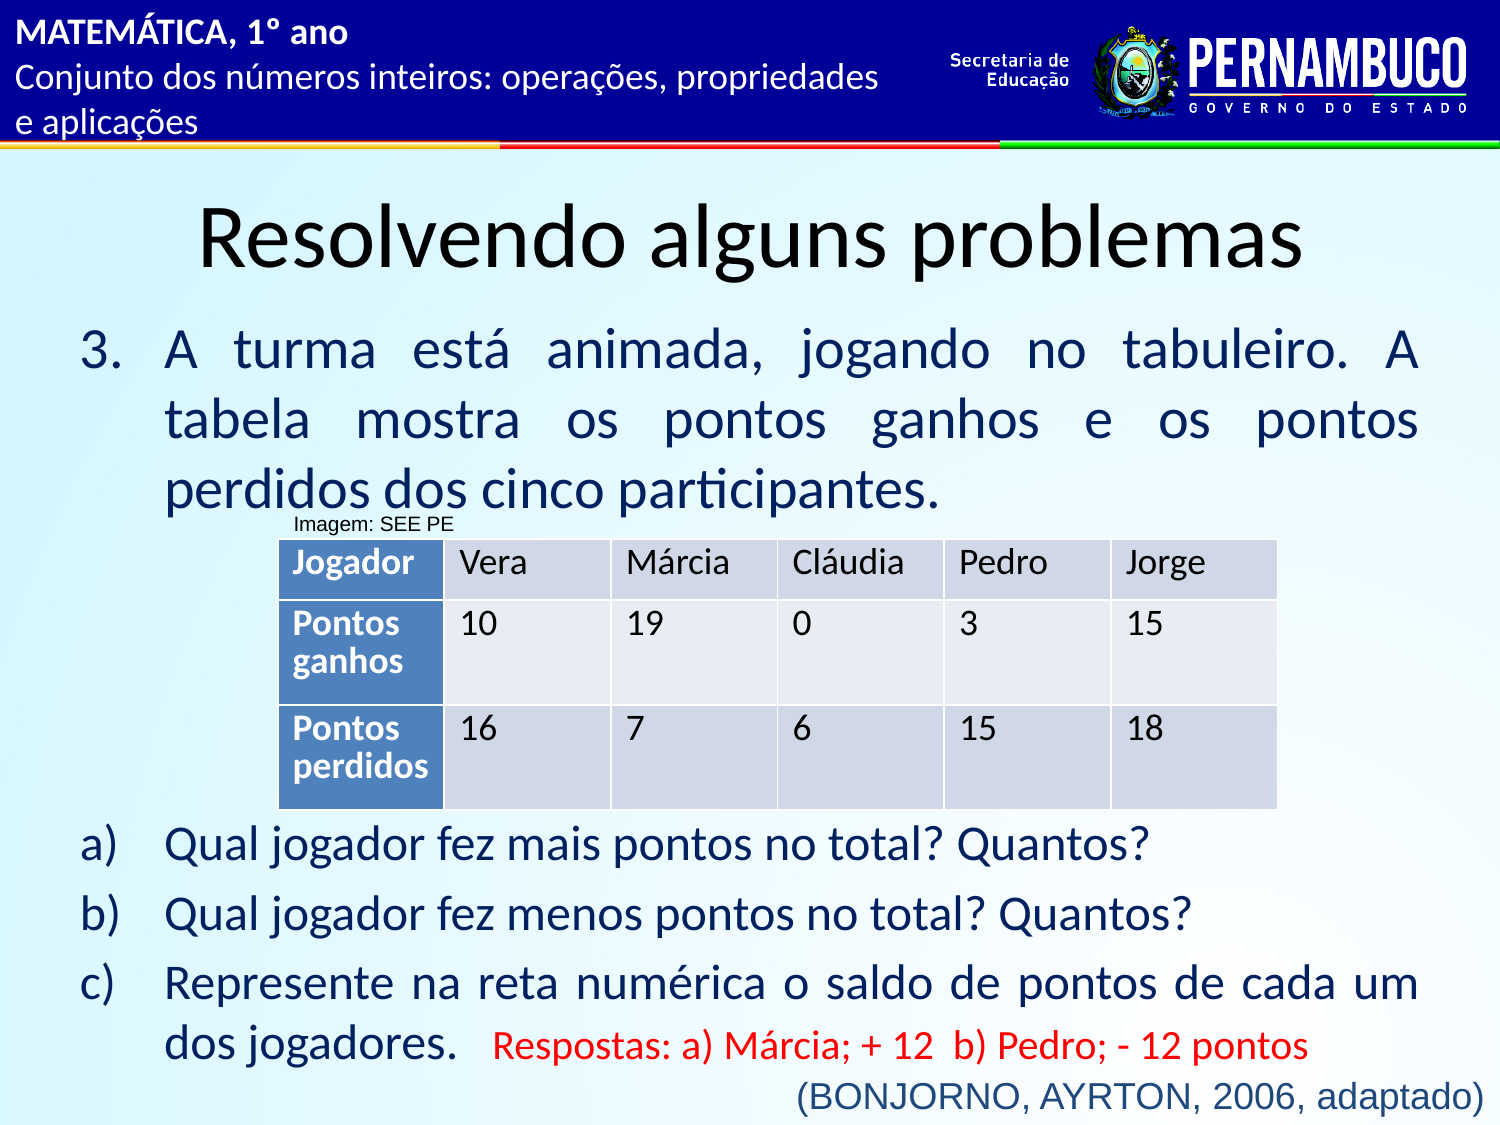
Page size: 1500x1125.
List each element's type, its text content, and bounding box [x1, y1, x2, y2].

table_cell 19 [612, 601, 777, 704]
table_cell 18 [1112, 706, 1277, 809]
table_cell 3 [945, 601, 1110, 704]
table_header Vera [445, 540, 610, 599]
table_cell 15 [945, 706, 1110, 809]
table_header Pedro [945, 540, 1110, 599]
list A turma está animada, jogando no tabuleiro. A tabela mostra os pontos ganhos e os pontos perdidos dos cinco participantes. Qual jogador fez mais pontos no total? Quantos? Qual jogador fez menos pontos no total? Quantos? Represente na reta numérica o saldo de pontos de cada um dos jogadores. Respostas: a) Márcia; + 12 b) Pedro; - 12 pontos [64, 302, 1436, 1000]
table_header Márcia [612, 540, 777, 599]
table_cell 10 [445, 601, 610, 704]
table_cell 6 [778, 706, 943, 809]
table_header Jorge [1112, 540, 1277, 599]
table_header Cláudia [778, 540, 943, 599]
table_cell 7 [612, 706, 777, 809]
text_box MATEMÁTICA, 1º ano Conjunto dos números inteiros: operações, propriedades e aplicações [0, 0, 910, 150]
table_cell 15 [1112, 601, 1277, 704]
title Resolvendo alguns problemas [76, 136, 1428, 302]
table_cell 0 [778, 601, 943, 704]
table_cell Pontos ganhos [279, 601, 443, 704]
table_cell 16 [445, 706, 610, 809]
table_cell Pontos perdidos [279, 706, 443, 809]
table_header Jogador [279, 568, 443, 599]
picture [0, 0, 1500, 1125]
text_box Imagem: SEE PE [278, 503, 470, 568]
text_box (BONJORNO, AYRTON, 2006, adaptado) [495, 1064, 1500, 1124]
